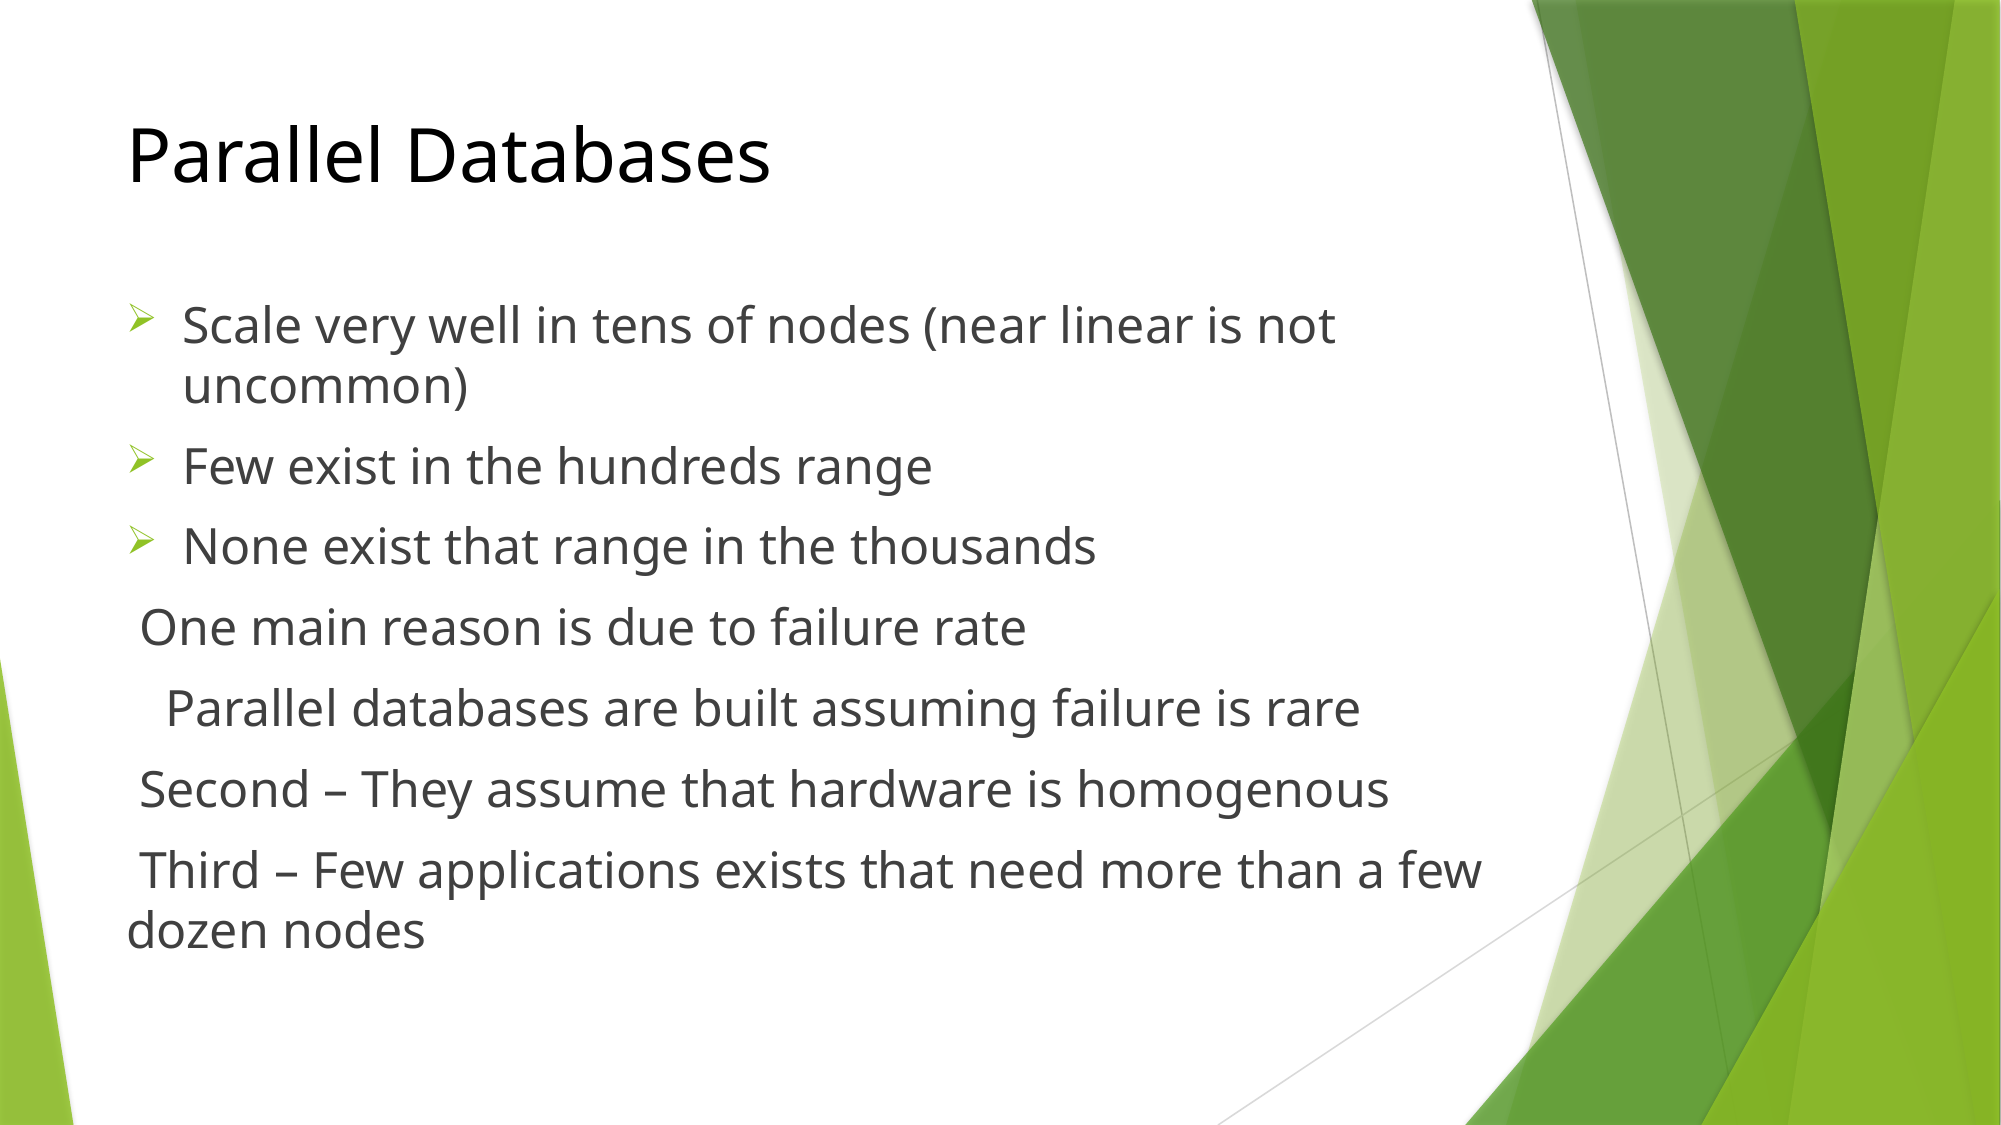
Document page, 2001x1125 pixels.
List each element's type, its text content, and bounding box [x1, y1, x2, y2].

title Parallel Databases [111, 99, 1522, 259]
list Scale very well in tens of nodes (near linear is not uncommon) Few exist in the hundreds range None exist that range in the thousands One main reason is due to failure rate Parallel databases are built assuming failure is rare Second – They assume that hardware is homogenous Third – Few applications exists that need more than a few dozen nodes [111, 285, 1522, 991]
